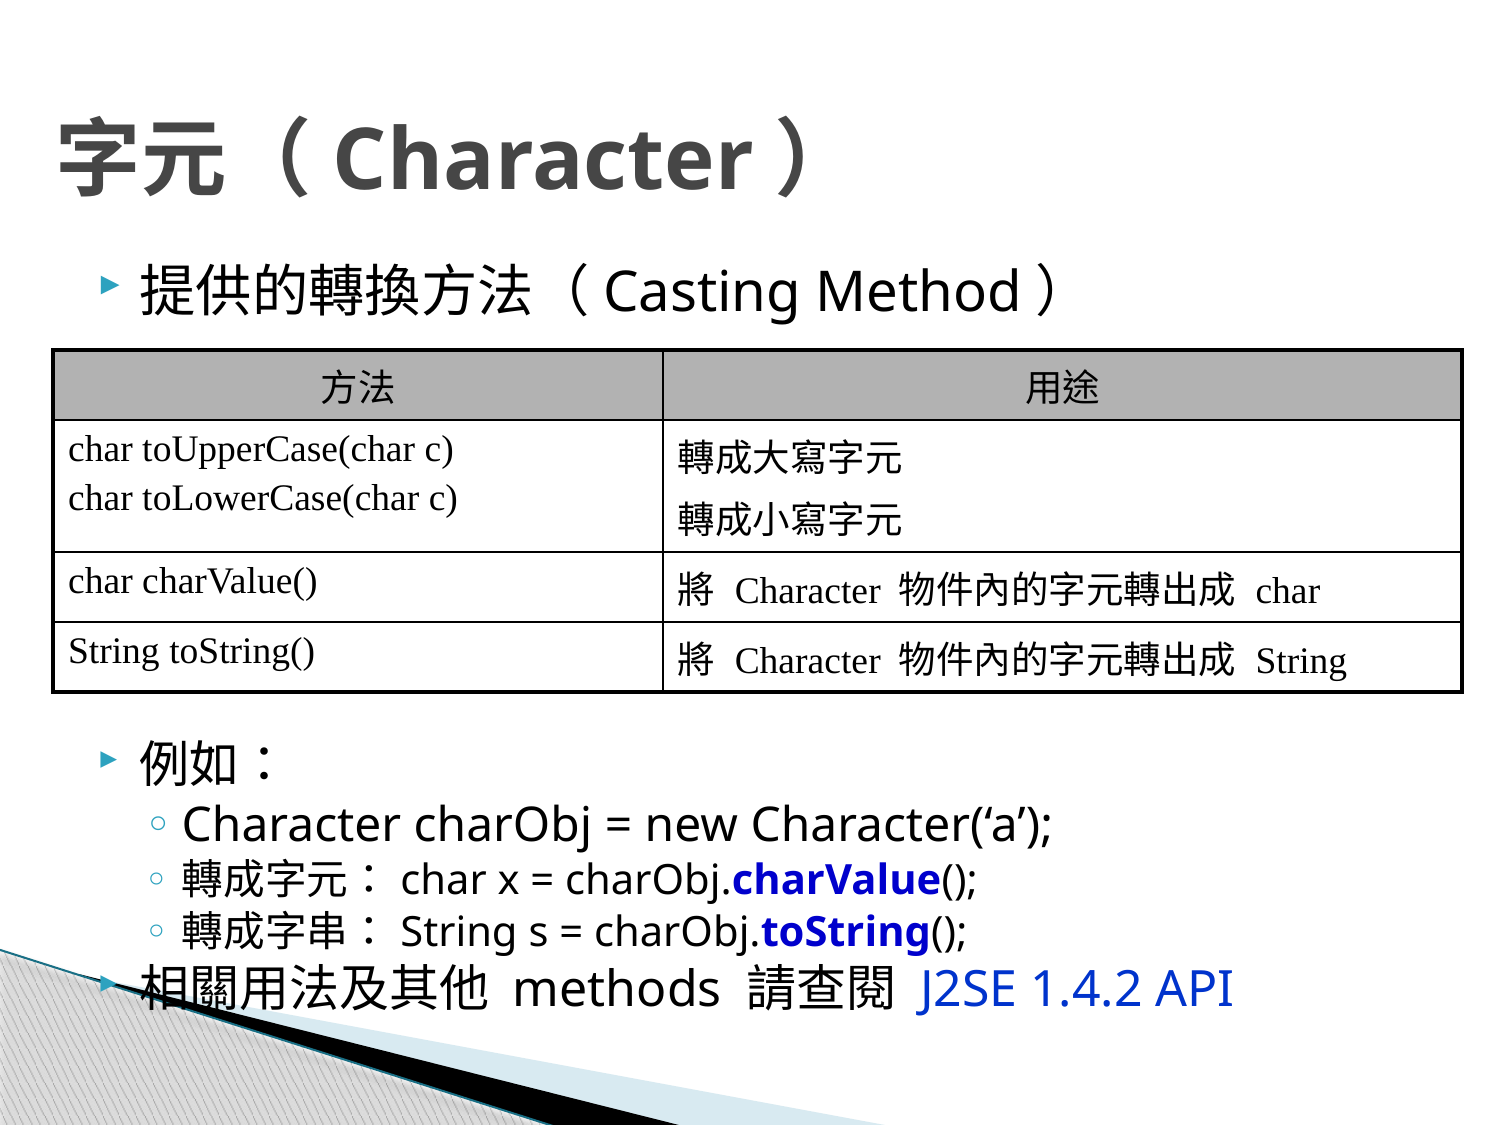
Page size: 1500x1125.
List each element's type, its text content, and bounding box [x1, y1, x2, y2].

table_cell char toUpperCase(char c) char toLowerCase(char c) [55, 421, 662, 551]
table_header 方法 [55, 352, 662, 419]
table_header 用途 [664, 352, 1460, 419]
list 提供的轉換方法（Casting Method） 例如： Character charObj = new Character(‘a’); 轉成字元：char x = charObj.charValue(); 轉成字串：String s = charObj.toString(); 相關用法及其他 methods 請查閱 J2SE 1.4.2 API [64, 694, 1459, 1083]
title 字元（Character） [41, 78, 1463, 232]
table_cell String toString() [55, 623, 662, 690]
table_cell 將 Character 物件內的字元轉出成 char [664, 553, 1460, 621]
table_cell 轉成大寫字元 轉成小寫字元 [664, 421, 1460, 551]
table_cell char charValue() [55, 553, 662, 621]
table_cell 將 Character 物件內的字元轉出成 String [664, 623, 1460, 690]
list 提供的轉換方法（Casting Method） 例如： Character charObj = new Character(‘a’); 轉成字元：char x = charObj.charValue(); 轉成字串：String s = charObj.toString(); 相關用法及其他 methods 請查閱 J2SE 1.4.2 API [64, 255, 1459, 348]
